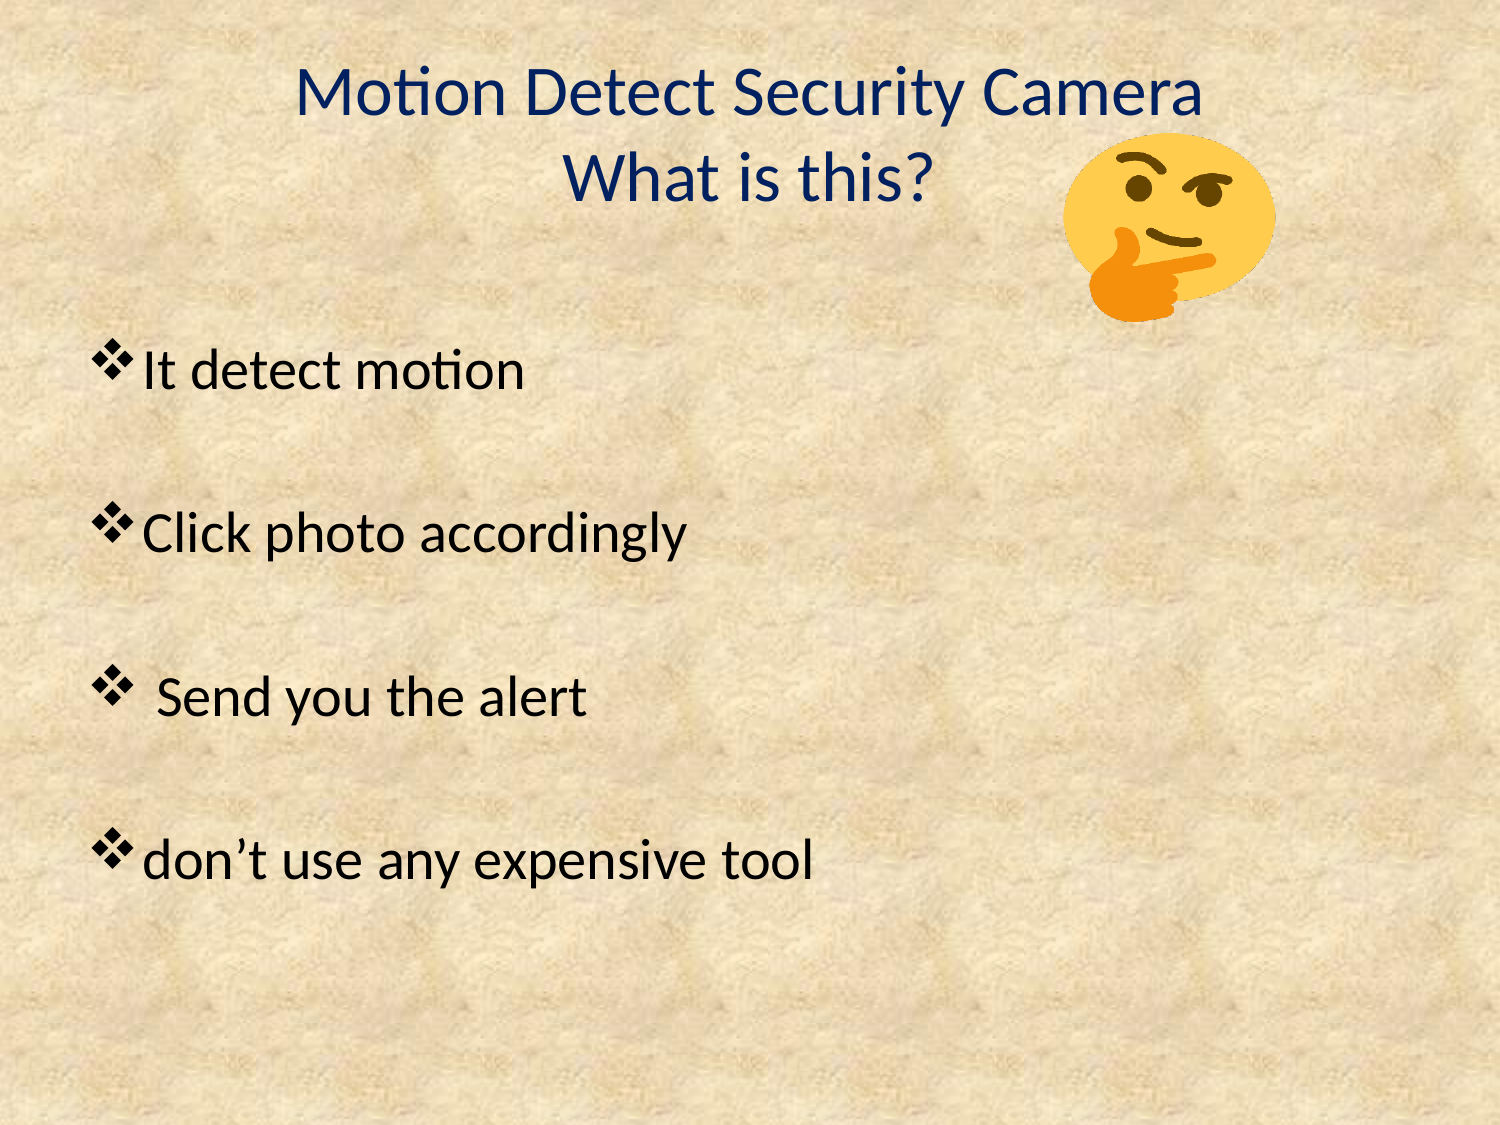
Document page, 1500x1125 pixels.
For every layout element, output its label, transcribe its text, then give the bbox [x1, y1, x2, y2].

text_box Motion Detect Security Camera What is this? [74, 35, 1425, 224]
picture [0, 0, 1500, 1125]
text_box It detect motion Click photo accordingly Send you the alert don’t use any expensive tool [71, 324, 1422, 1067]
